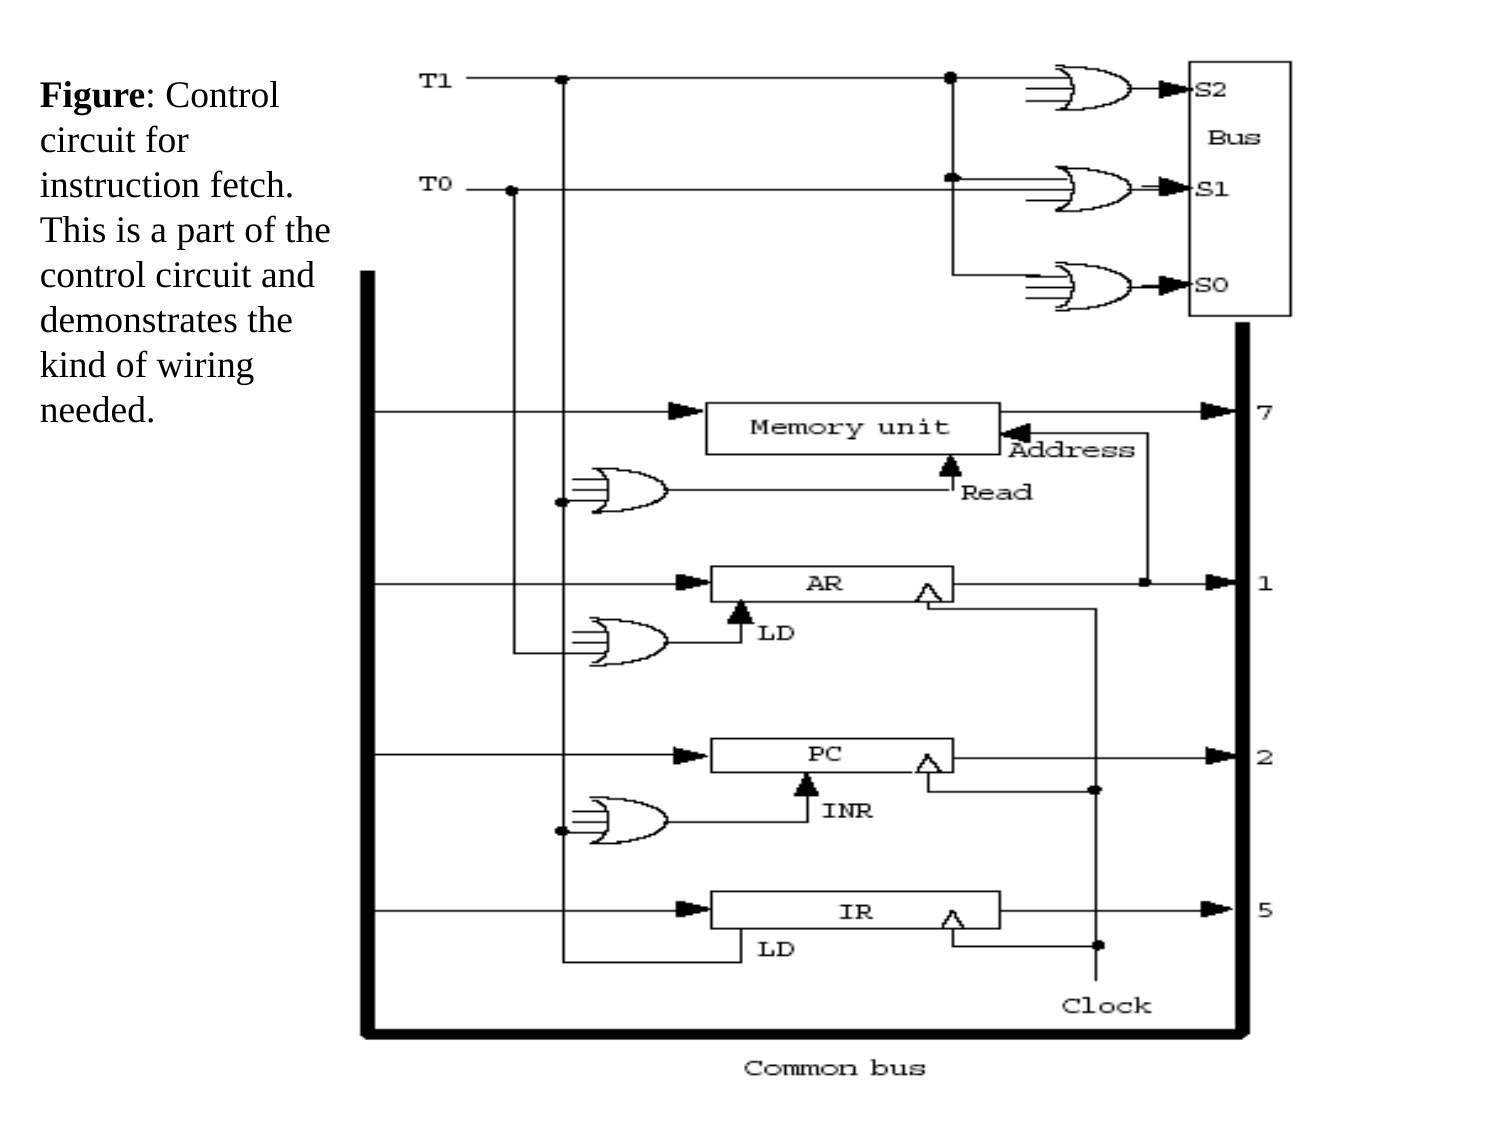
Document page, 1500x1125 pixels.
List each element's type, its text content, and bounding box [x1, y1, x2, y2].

text_box Figure: Control circuit for instruction fetch. This is a part of the control circuit and demonstrates the kind of wiring needed. [24, 62, 319, 438]
picture [324, 49, 1301, 1088]
